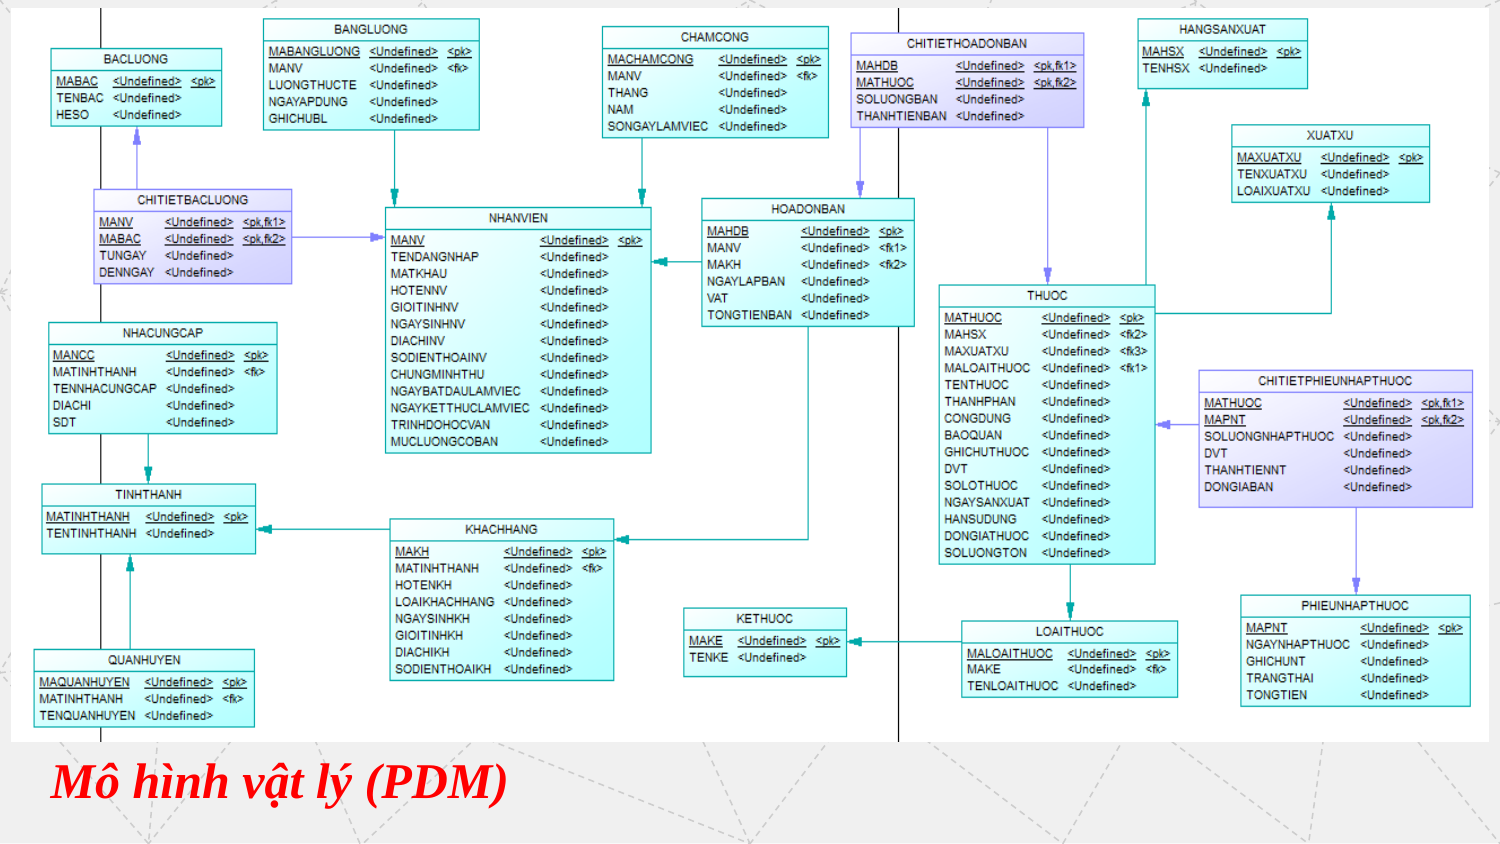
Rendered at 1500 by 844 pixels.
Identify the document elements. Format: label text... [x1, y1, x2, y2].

picture [11, 8, 1489, 742]
text_box Mô hình vật lý (PDM) [35, 749, 1153, 817]
